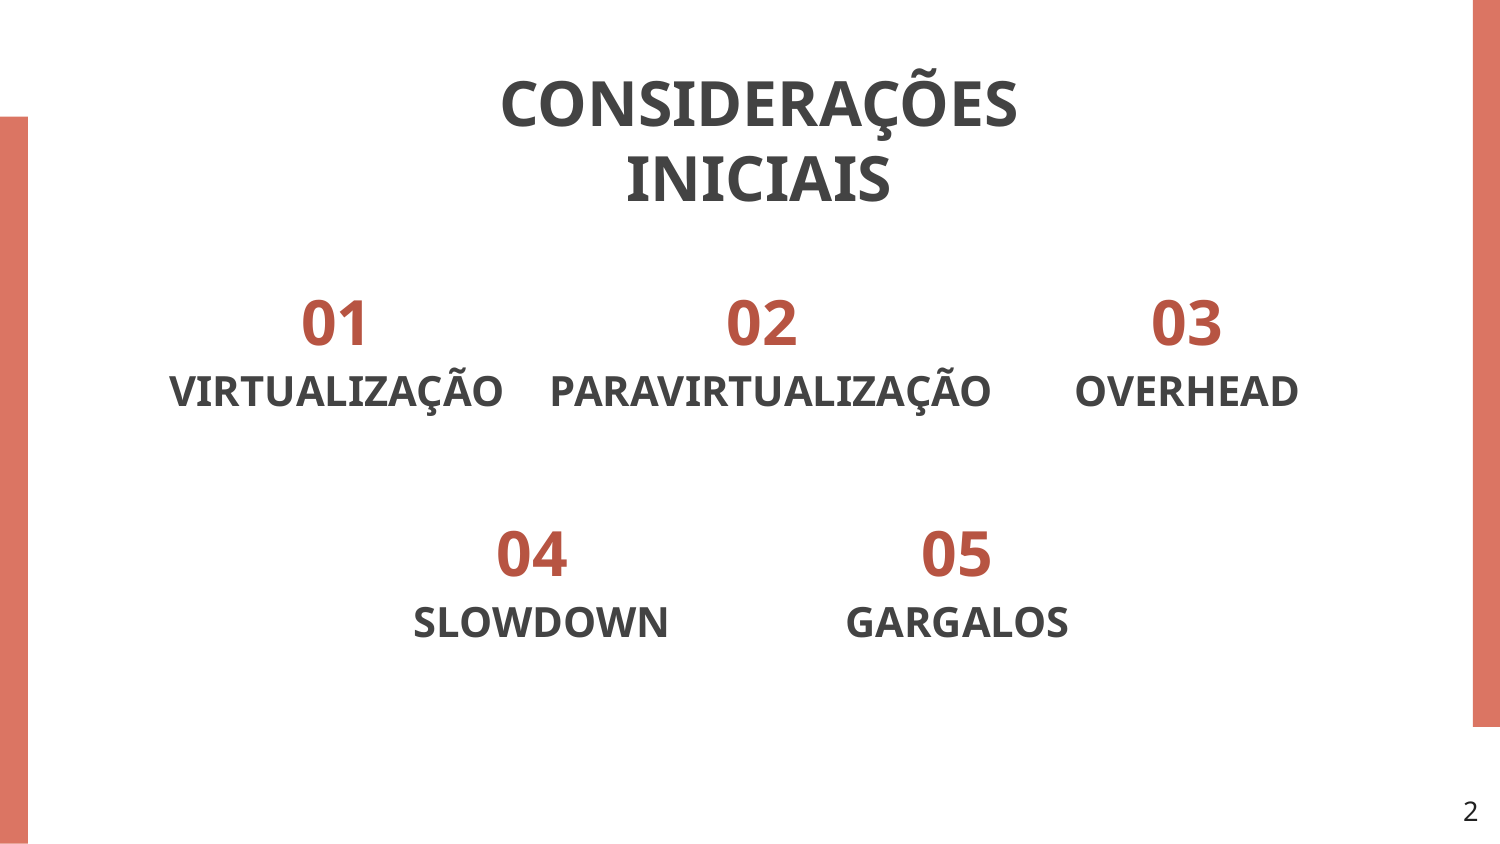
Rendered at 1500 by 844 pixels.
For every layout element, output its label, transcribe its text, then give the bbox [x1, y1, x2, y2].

title PARAVIRTUALIZAÇÃO [488, 362, 1021, 430]
title 05 [858, 513, 1057, 590]
slide_number ‹#› [1403, 779, 1494, 844]
title 04 [433, 513, 632, 590]
title VIRTUALIZAÇÃO [146, 362, 488, 430]
title 03 [1088, 282, 1287, 359]
title CONSIDERAÇÕES INICIAIS [455, 80, 1064, 198]
title 01 [238, 282, 436, 359]
title SLOWDOWN [375, 594, 709, 662]
title OVERHEAD [1021, 362, 1354, 430]
title GARGALOS [791, 594, 1125, 662]
title 02 [663, 282, 862, 359]
